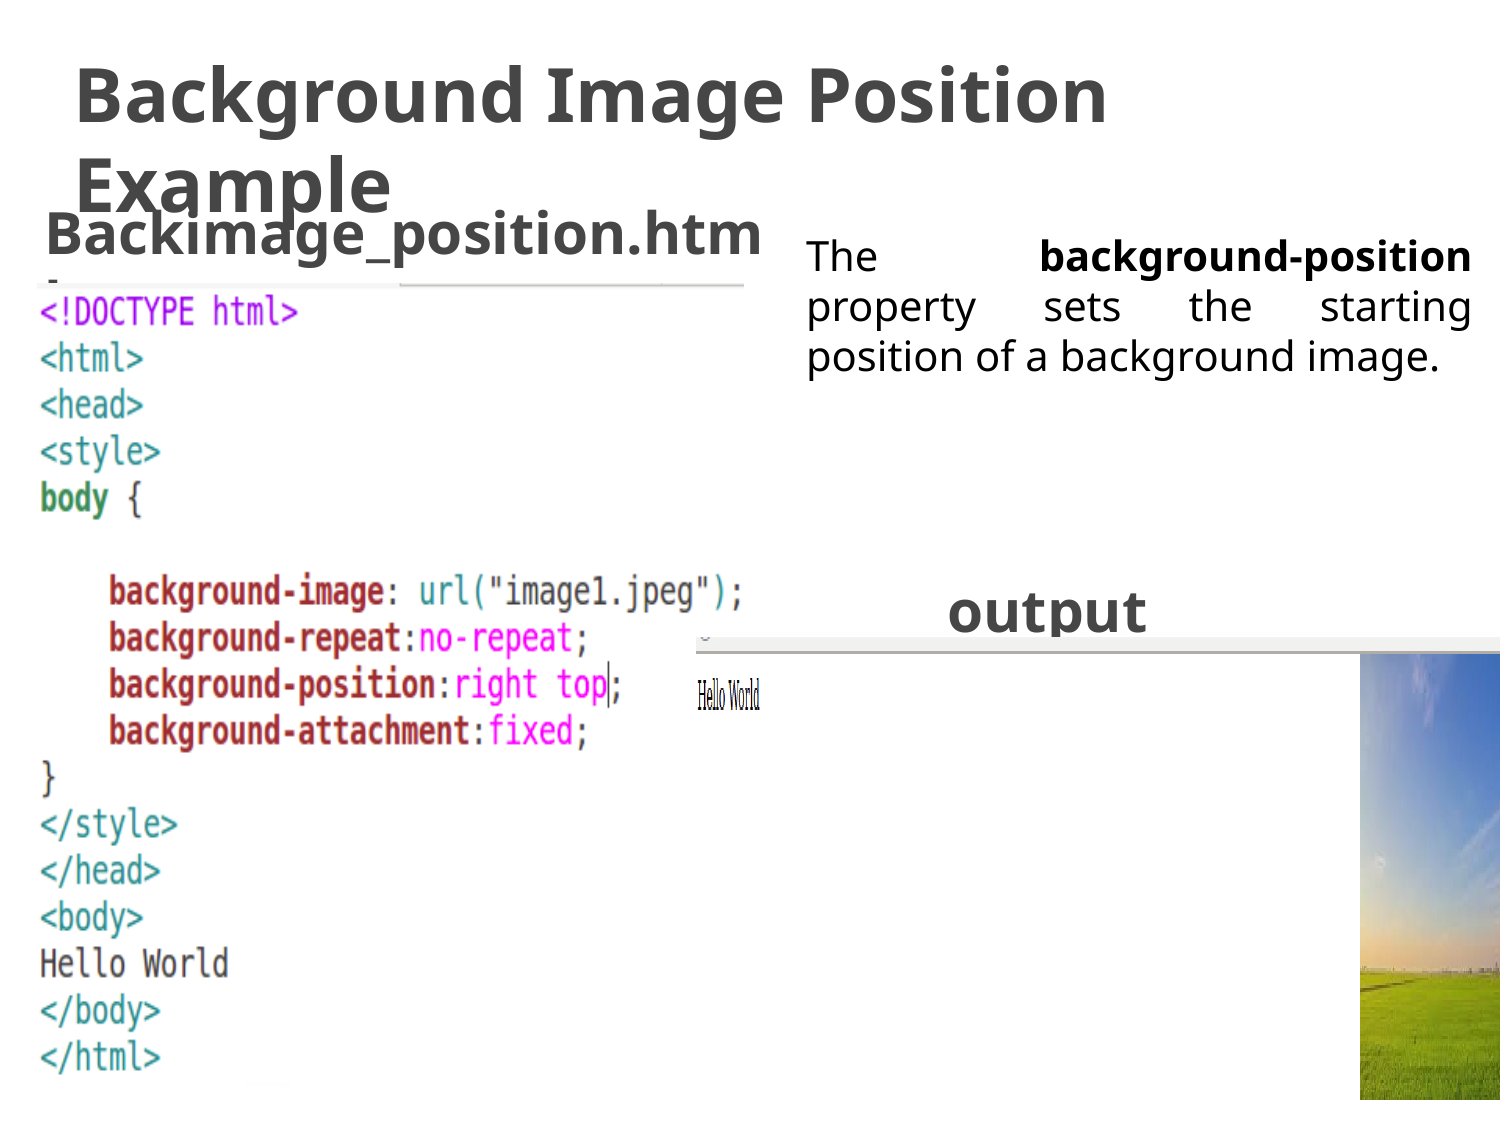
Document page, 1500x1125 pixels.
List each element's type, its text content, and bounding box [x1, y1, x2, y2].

text_box output [933, 566, 1397, 636]
picture [37, 283, 1500, 1111]
text_box Backimage_position.html [29, 188, 791, 314]
text_box Background Image Position Example [59, 40, 1453, 165]
text_box The background-position property sets the starting position of a background image. [791, 177, 1488, 493]
